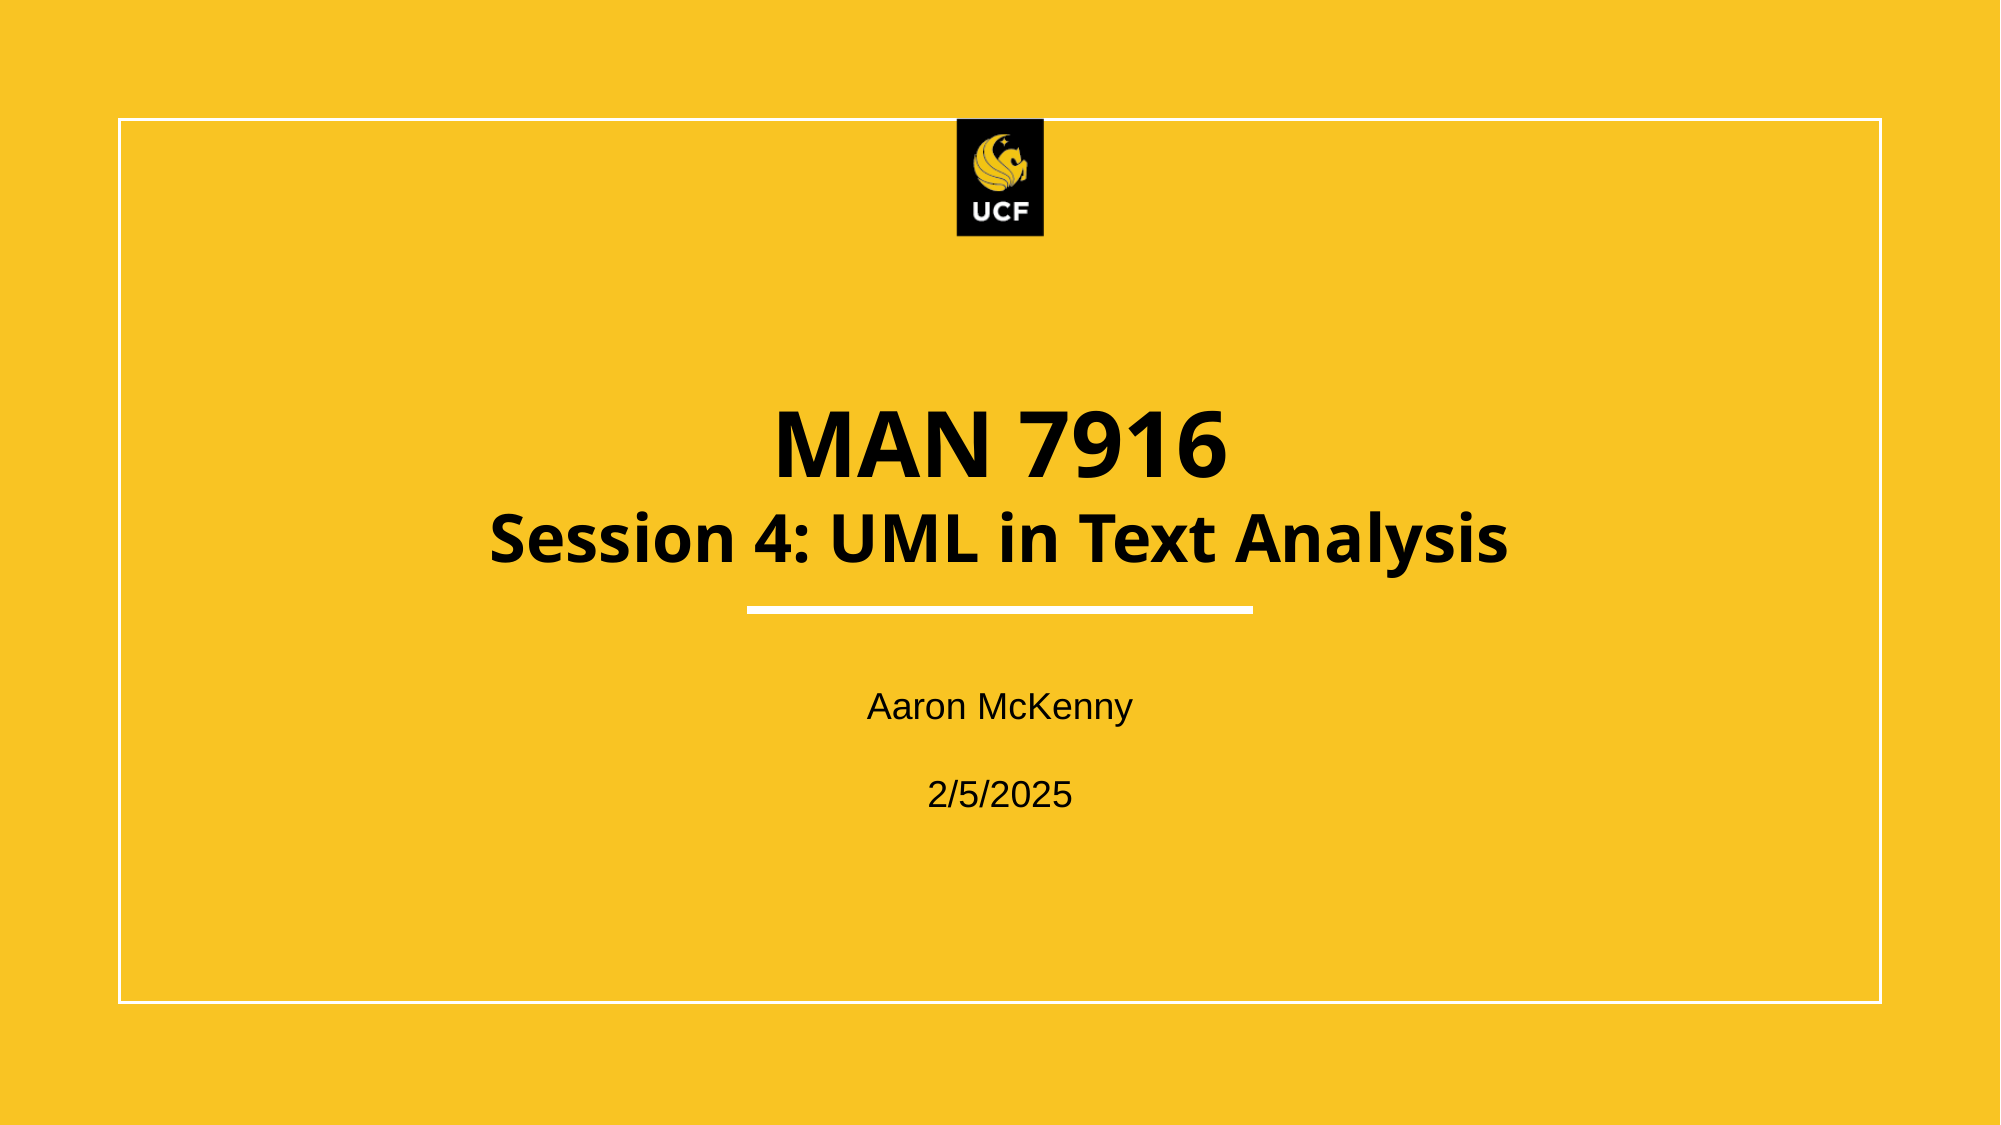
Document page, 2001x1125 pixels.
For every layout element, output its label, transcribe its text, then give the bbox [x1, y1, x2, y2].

picture [956, 118, 1044, 184]
title MAN 7916 Session 4: UML in Text Analysis [181, 184, 1819, 576]
subtitle Aaron McKenny 2/5/2025 [181, 659, 1819, 944]
